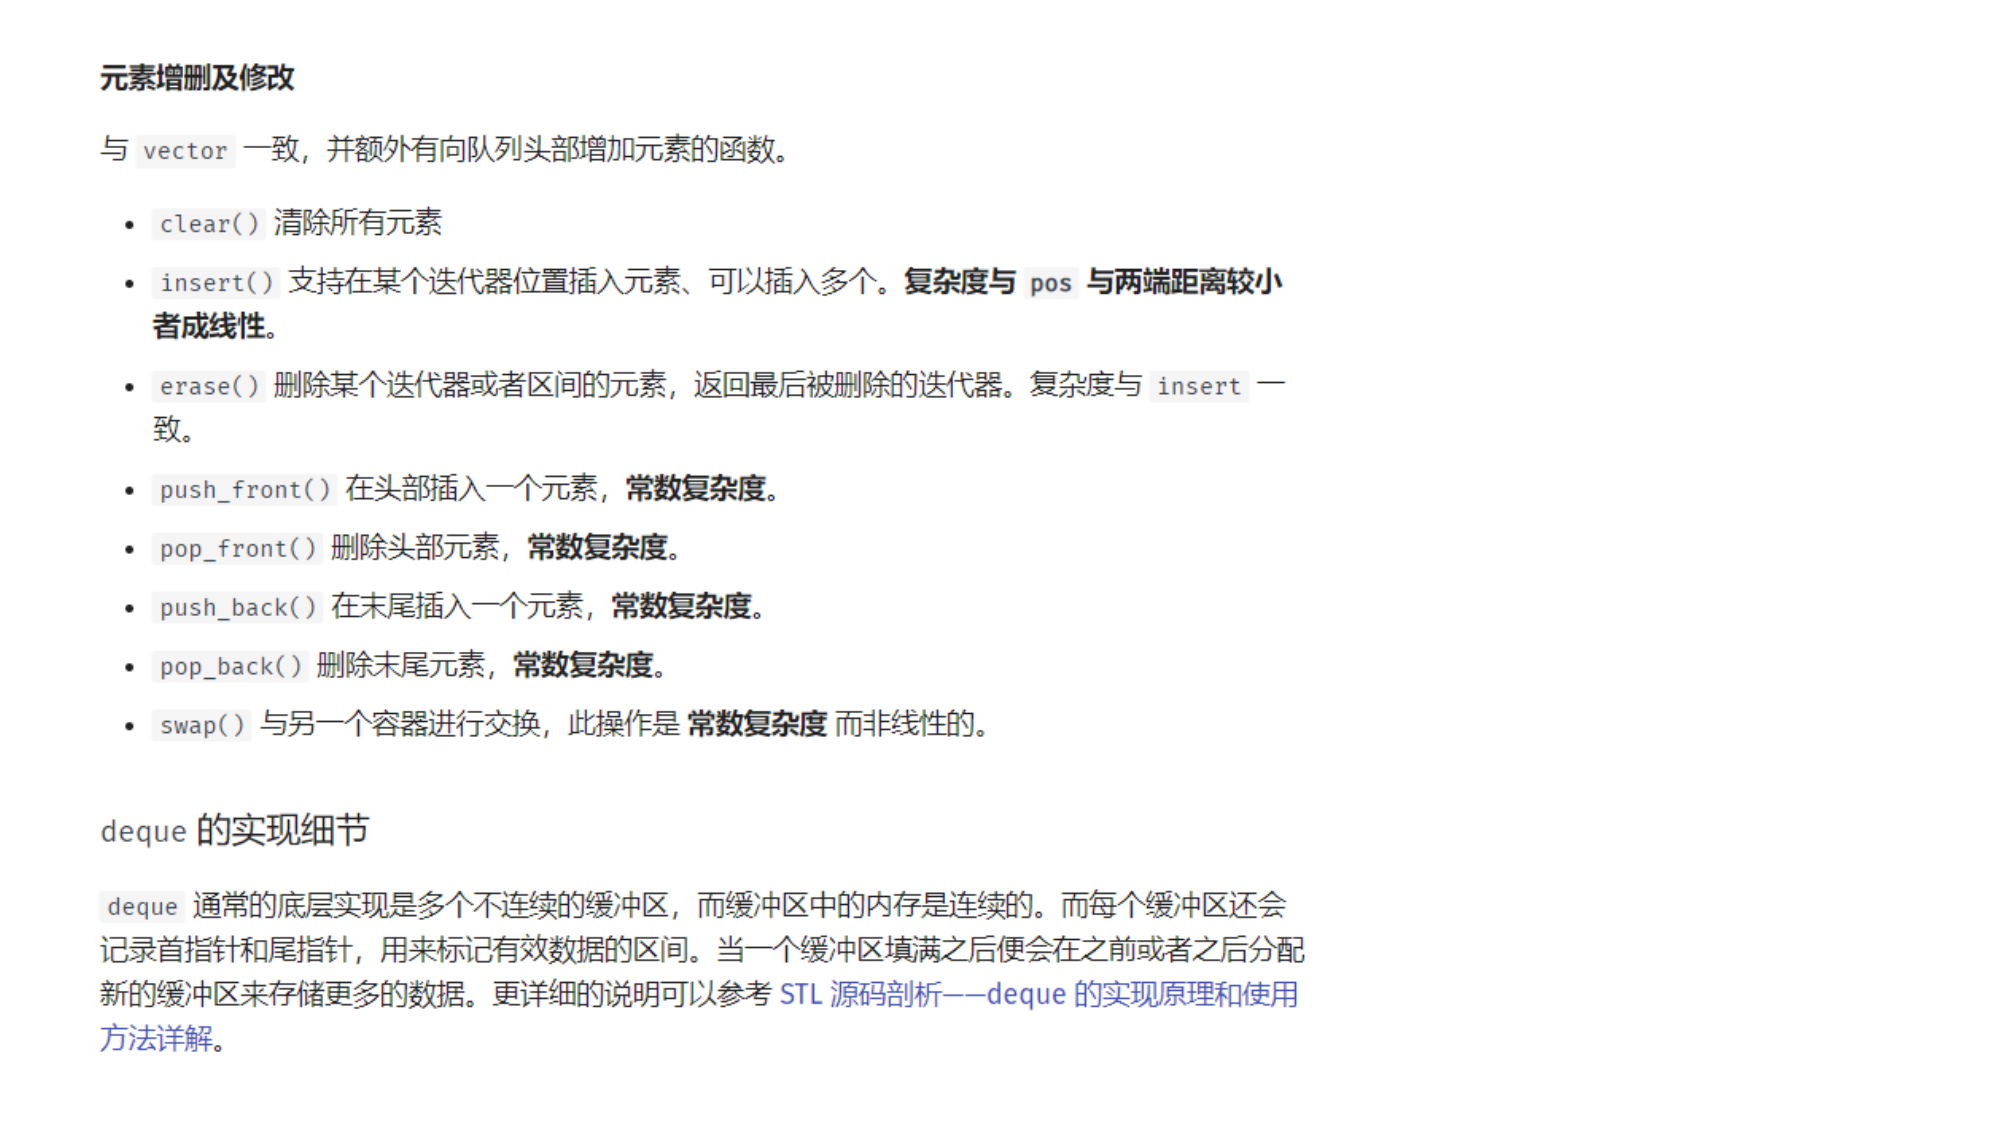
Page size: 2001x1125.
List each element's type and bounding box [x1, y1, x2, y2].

picture [43, 43, 1338, 1088]
